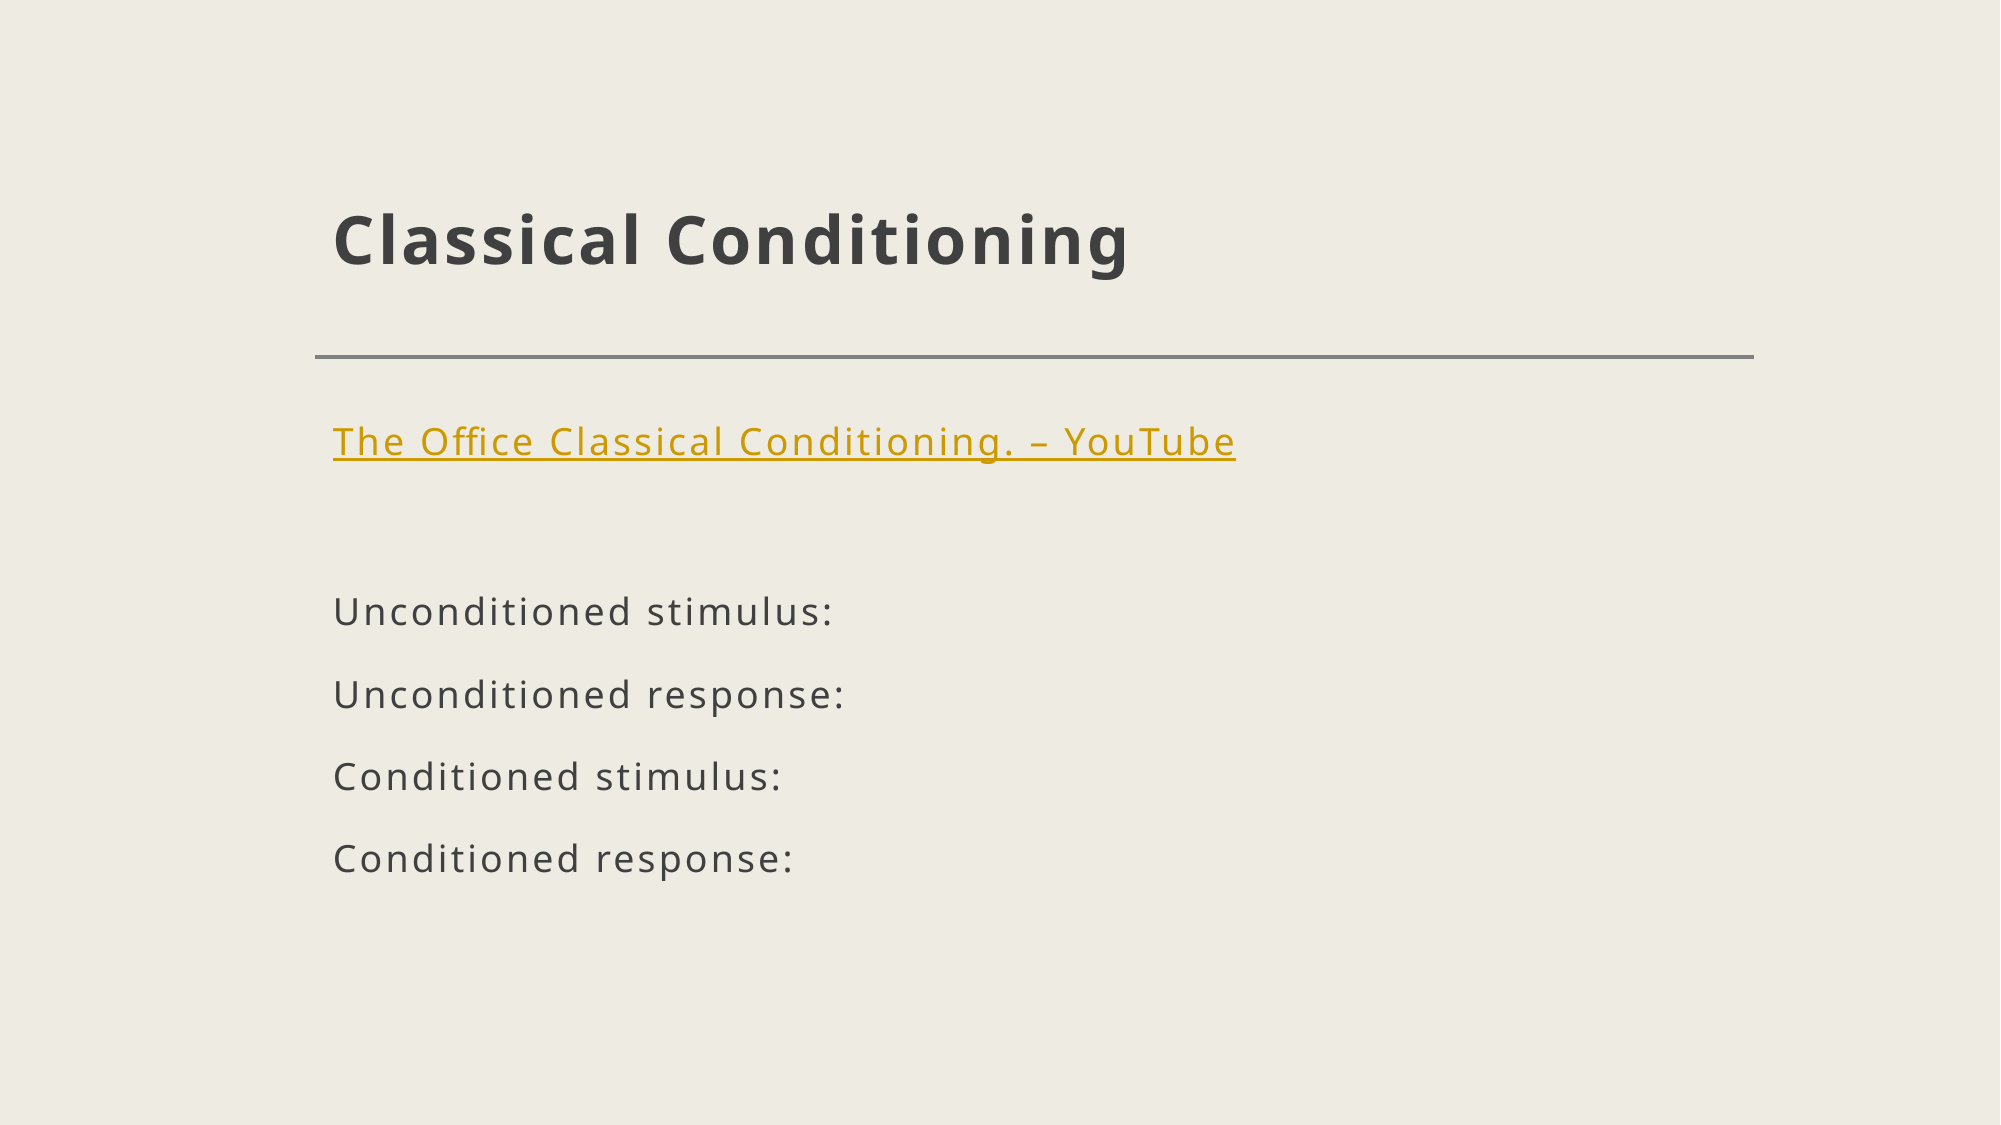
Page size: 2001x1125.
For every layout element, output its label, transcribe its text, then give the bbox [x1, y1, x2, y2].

list The Office Classical Conditioning. – YouTube Unconditioned stimulus: Unconditioned response: Conditioned stimulus: Conditioned response: [315, 379, 1754, 1108]
title Classical Conditioning [315, 72, 1754, 294]
